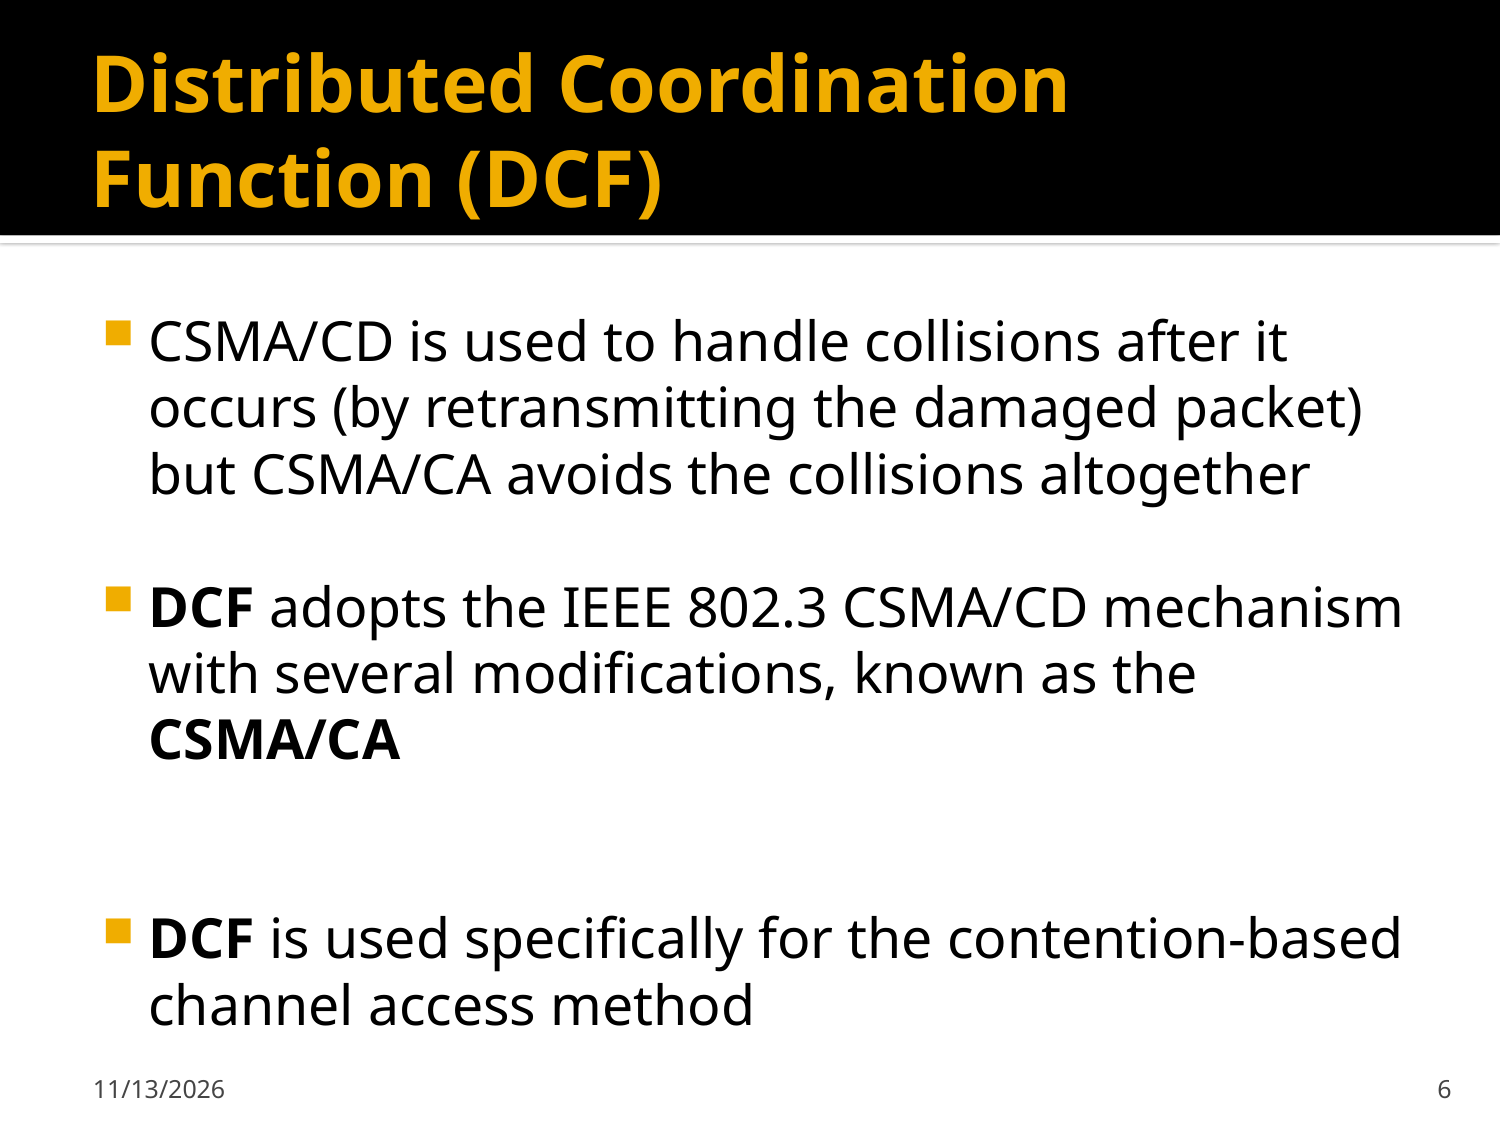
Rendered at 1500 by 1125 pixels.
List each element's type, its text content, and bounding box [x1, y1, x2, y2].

slide_number 6 [1345, 1062, 1467, 1108]
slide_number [75, 1062, 425, 1108]
title Distributed Coordination Function (DCF) [75, 25, 1425, 231]
list CSMA/CD is used to handle collisions after it occurs (by retransmitting the damaged packet) but CSMA/CA avoids the collisions altogether DCF adopts the IEEE 802.3 CSMA/CD mechanism with several modifications, known as the CSMA/CA DCF is used specifically for the contention-based channel access method [75, 291, 1425, 1050]
